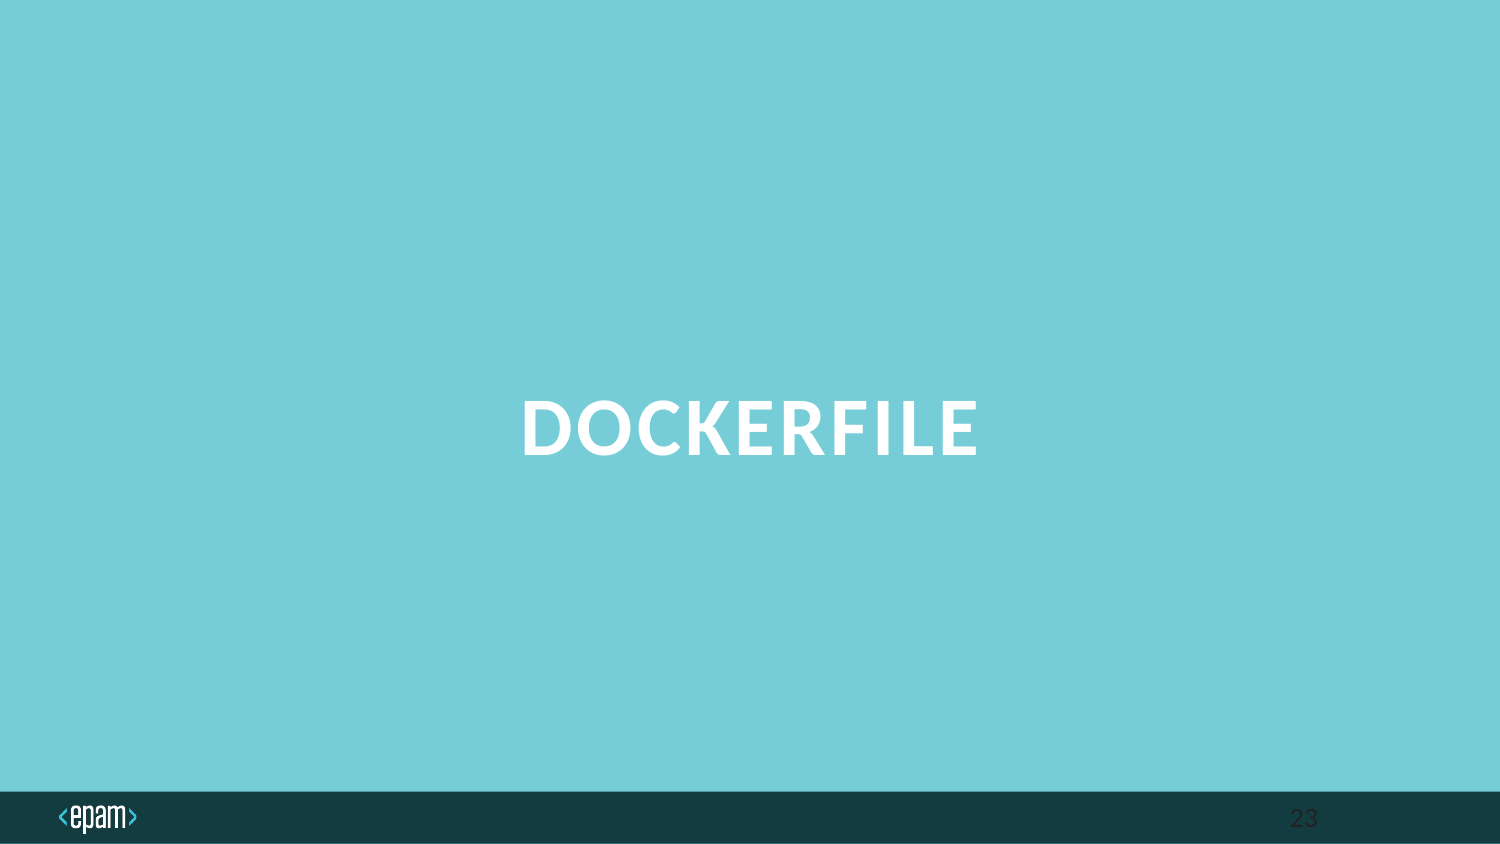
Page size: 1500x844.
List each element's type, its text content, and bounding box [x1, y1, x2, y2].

title Dockerfile [111, 321, 1389, 522]
slide_number 23 [1274, 791, 1500, 844]
